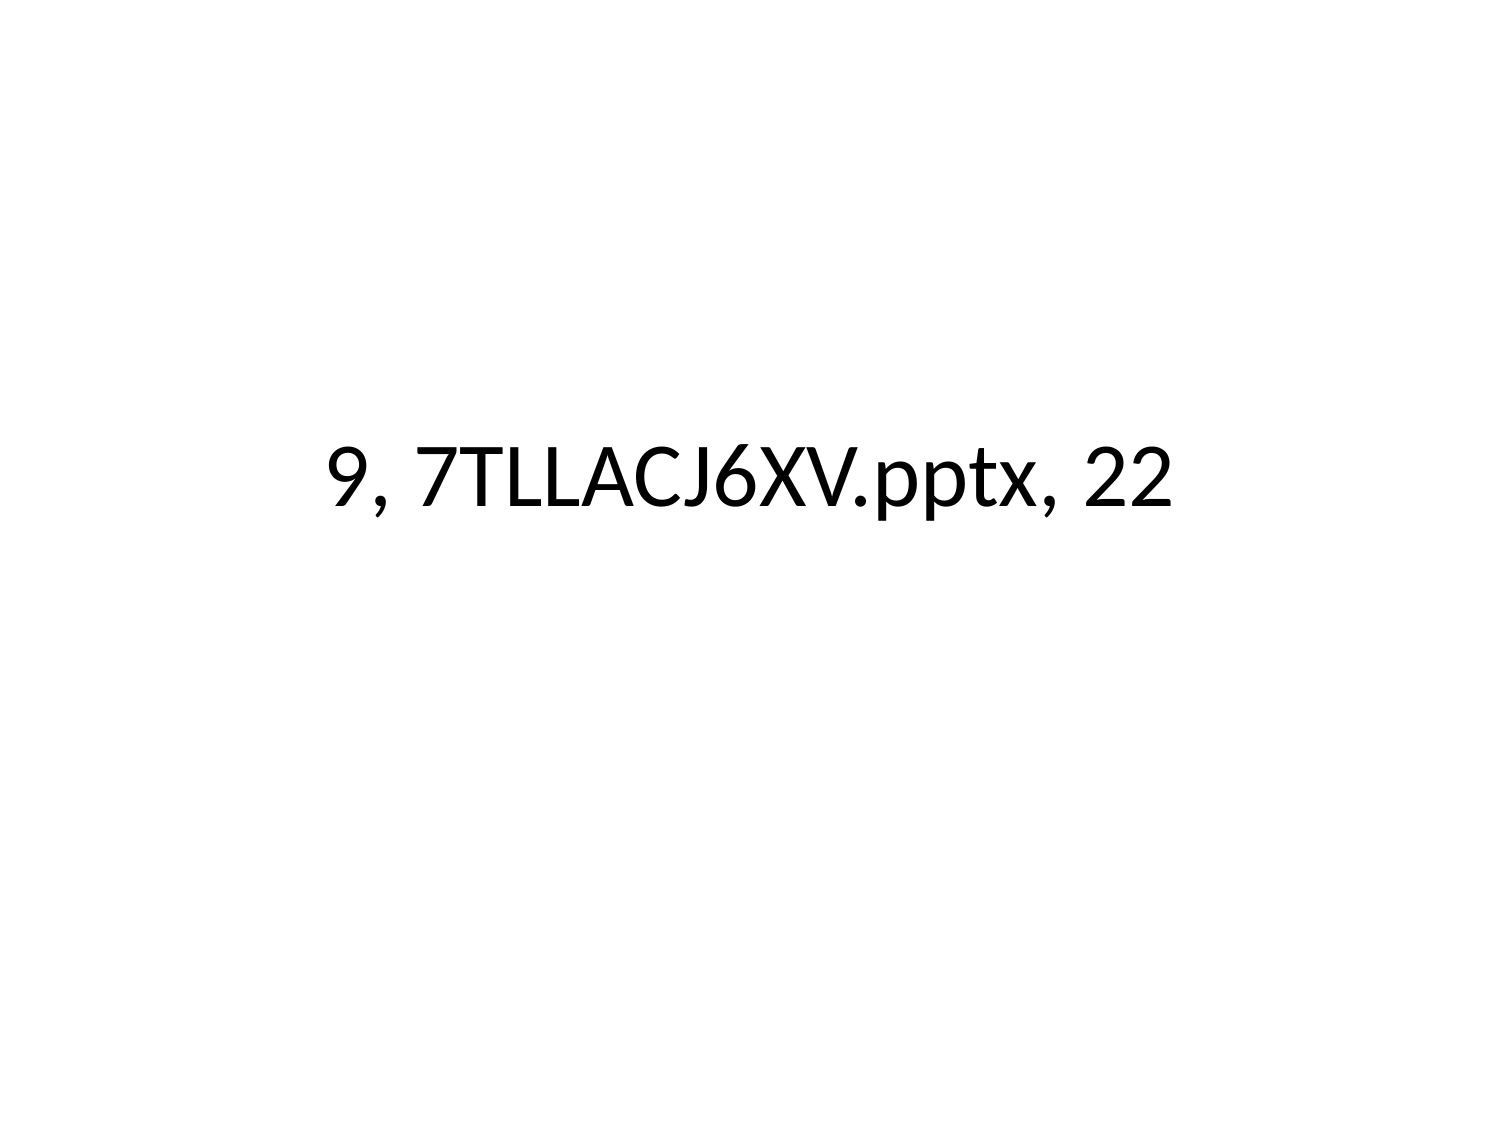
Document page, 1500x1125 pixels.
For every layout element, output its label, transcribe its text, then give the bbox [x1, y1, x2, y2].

title 9, 7TLLACJ6XV.pptx, 22 [112, 349, 1388, 591]
